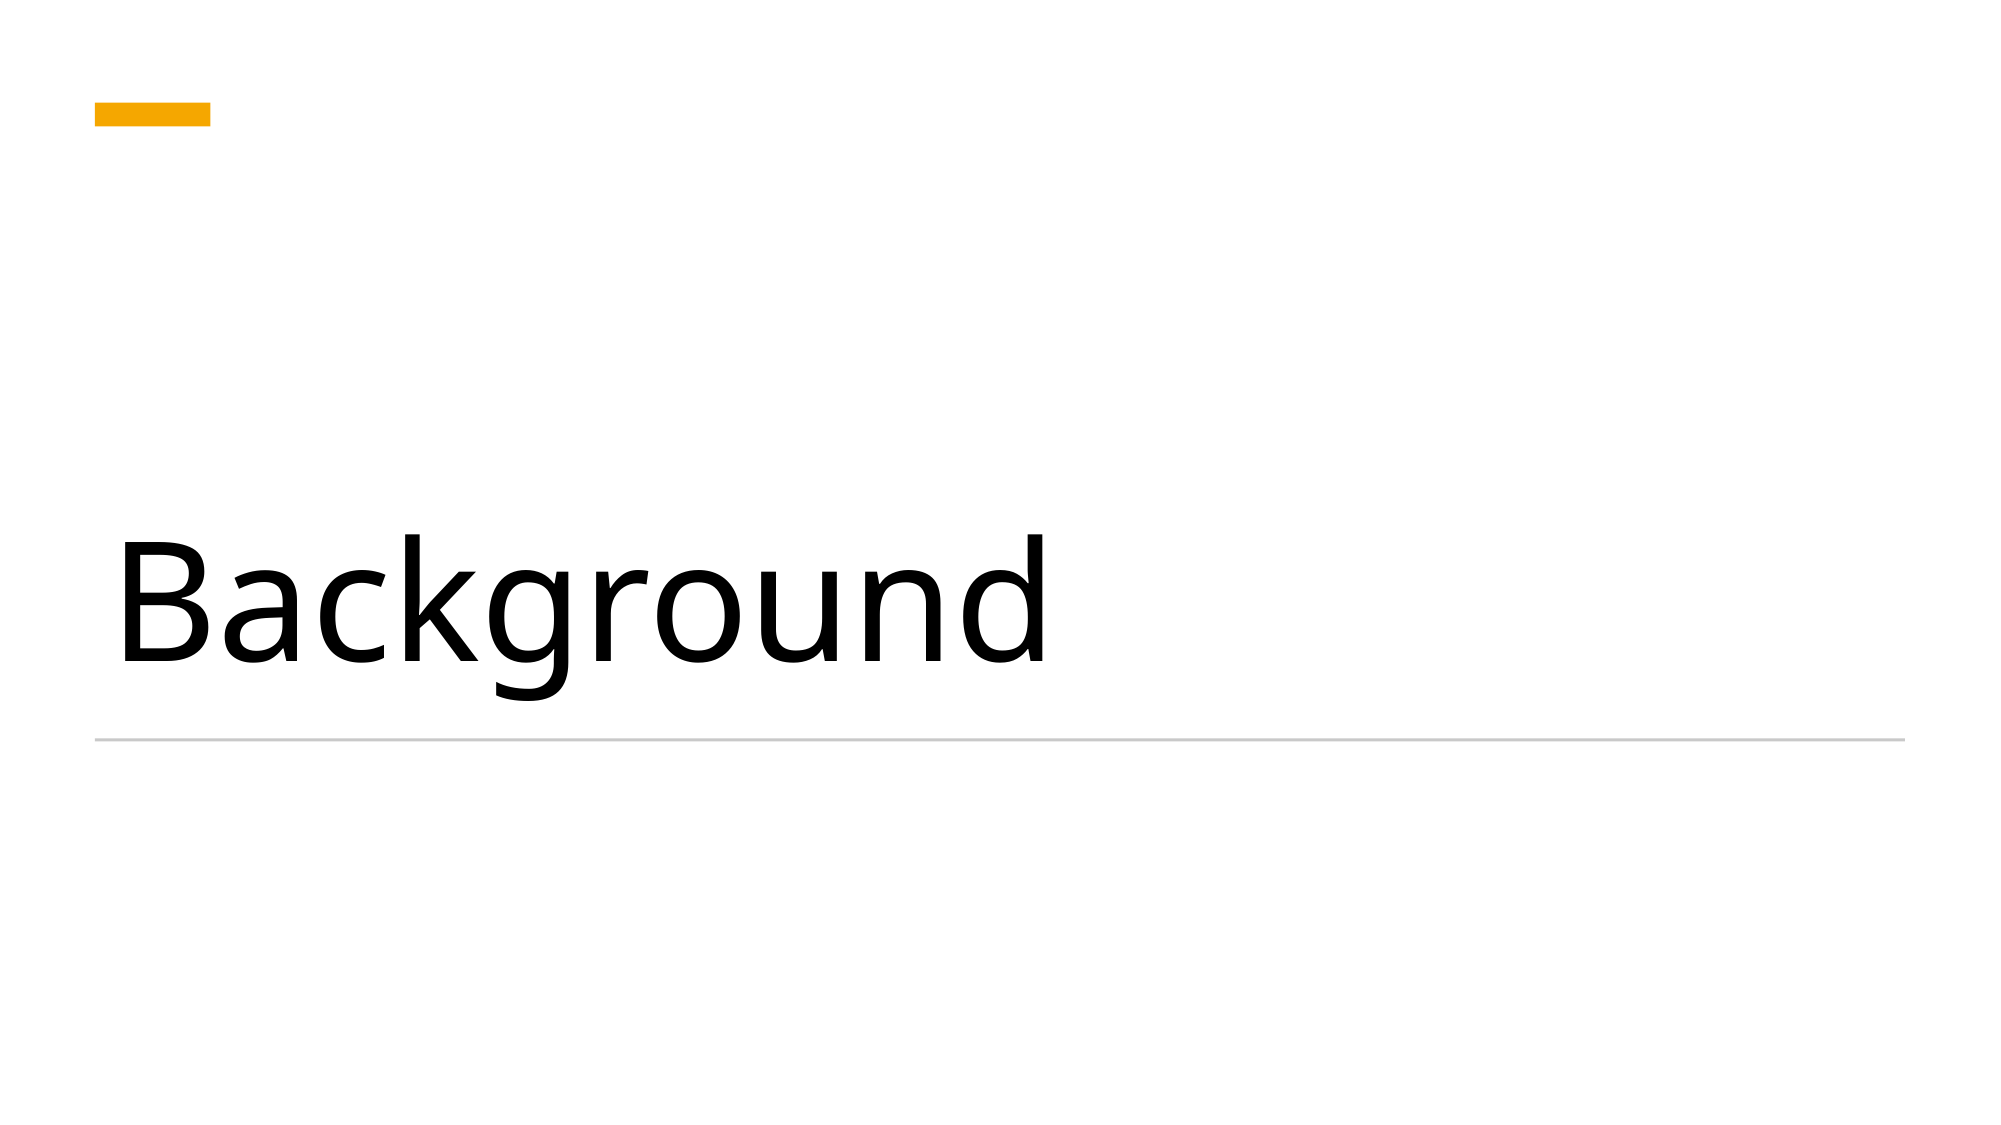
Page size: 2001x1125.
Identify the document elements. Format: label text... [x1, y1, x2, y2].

title Background [94, 184, 1905, 705]
